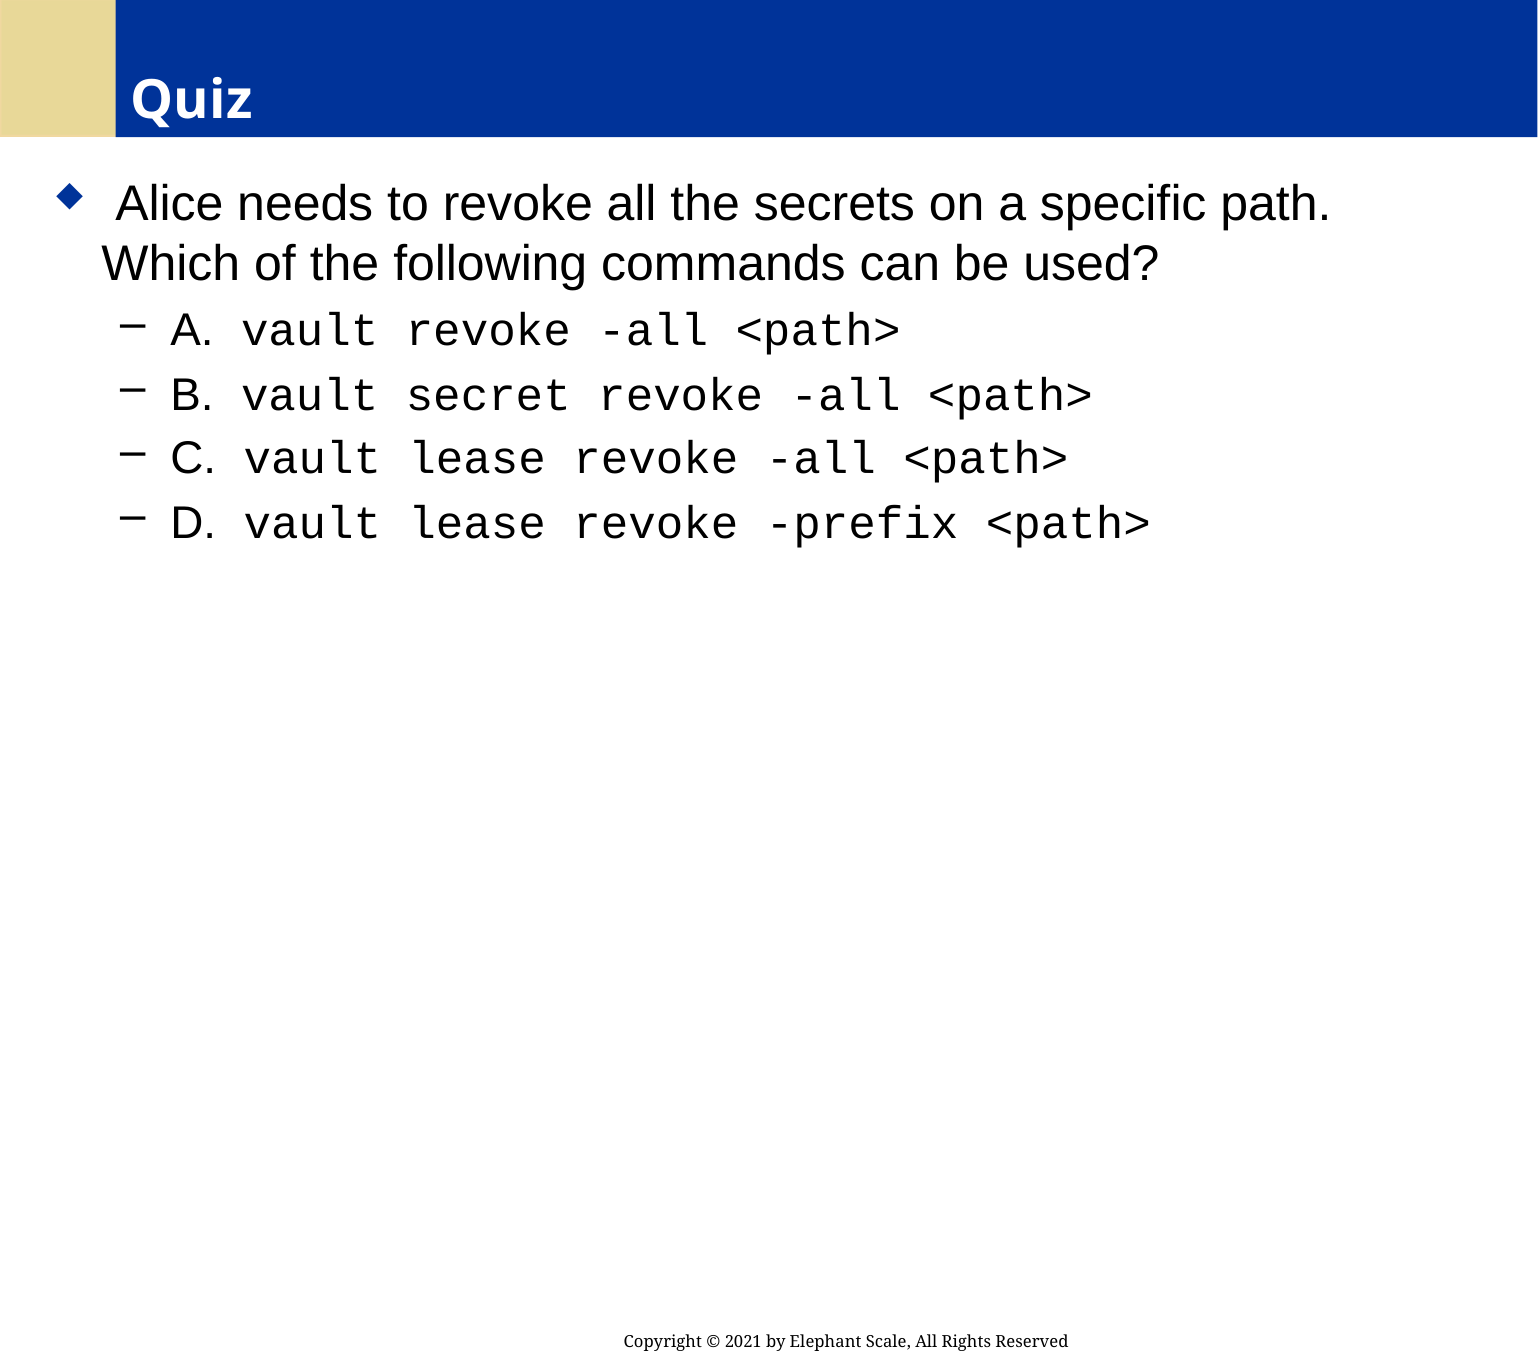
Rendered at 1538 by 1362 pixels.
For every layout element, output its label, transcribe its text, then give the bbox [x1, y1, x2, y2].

picture [0, 0, 115, 137]
list Alice needs to revoke all the secrets on a specific path. Which of the following commands can be used? A. vault revoke -all <path> B. vault secret revoke -all <path> C. vault lease revoke -all <path> D. vault lease revoke -prefix <path> [38, 162, 1500, 1284]
title Quiz [115, 0, 1538, 138]
text_box Copyright © 2021 by Elephant Scale, All Rights Reserved [608, 1322, 1085, 1358]
